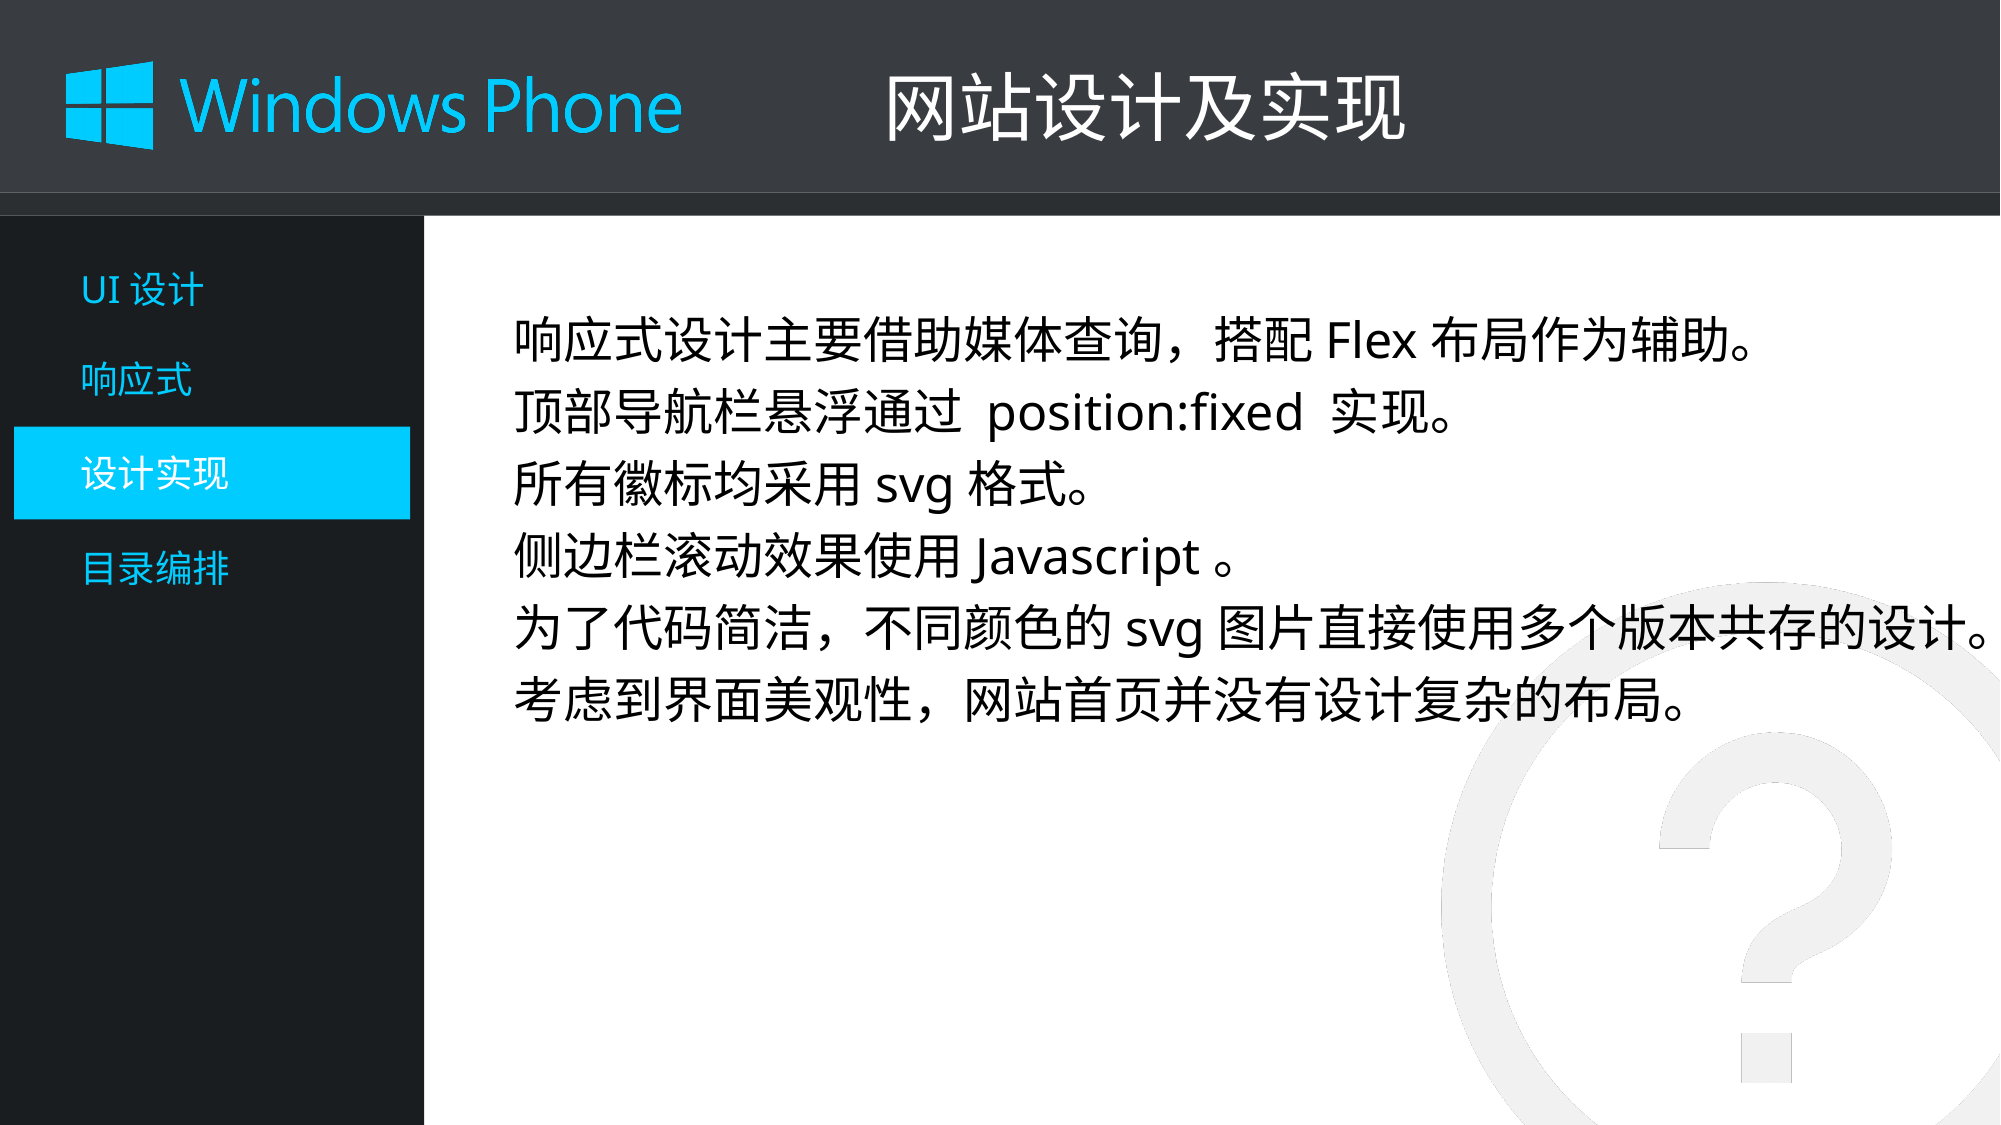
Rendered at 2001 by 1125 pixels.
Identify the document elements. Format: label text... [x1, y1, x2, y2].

text_box 网站设计及实现 [868, 52, 1814, 158]
text_box [13, 426, 411, 520]
picture [65, 61, 682, 150]
text_box [0, 0, 2000, 193]
text_box 目录编排 [65, 537, 282, 598]
text_box 响应式 [65, 348, 282, 408]
picture [656, 100, 674, 109]
picture [1391, 532, 2000, 1125]
text_box 响应式设计主要借助媒体查询，搭配Flex布局作为辅助。 顶部导航栏悬浮通过 position:fixed 实现。 所有徽标均采用svg格式。 侧边栏滚动效果使用Javascript。 为了代码简洁，不同颜色的svg图片直接使用多个版本共存的设计。 考虑到界面美观性，网站首页并没有设计复杂的布局。 [498, 288, 2000, 736]
text_box [0, 193, 2000, 217]
text_box [0, 215, 425, 1125]
text_box 设计实现 [65, 442, 282, 503]
text_box UI设计 [65, 258, 282, 319]
